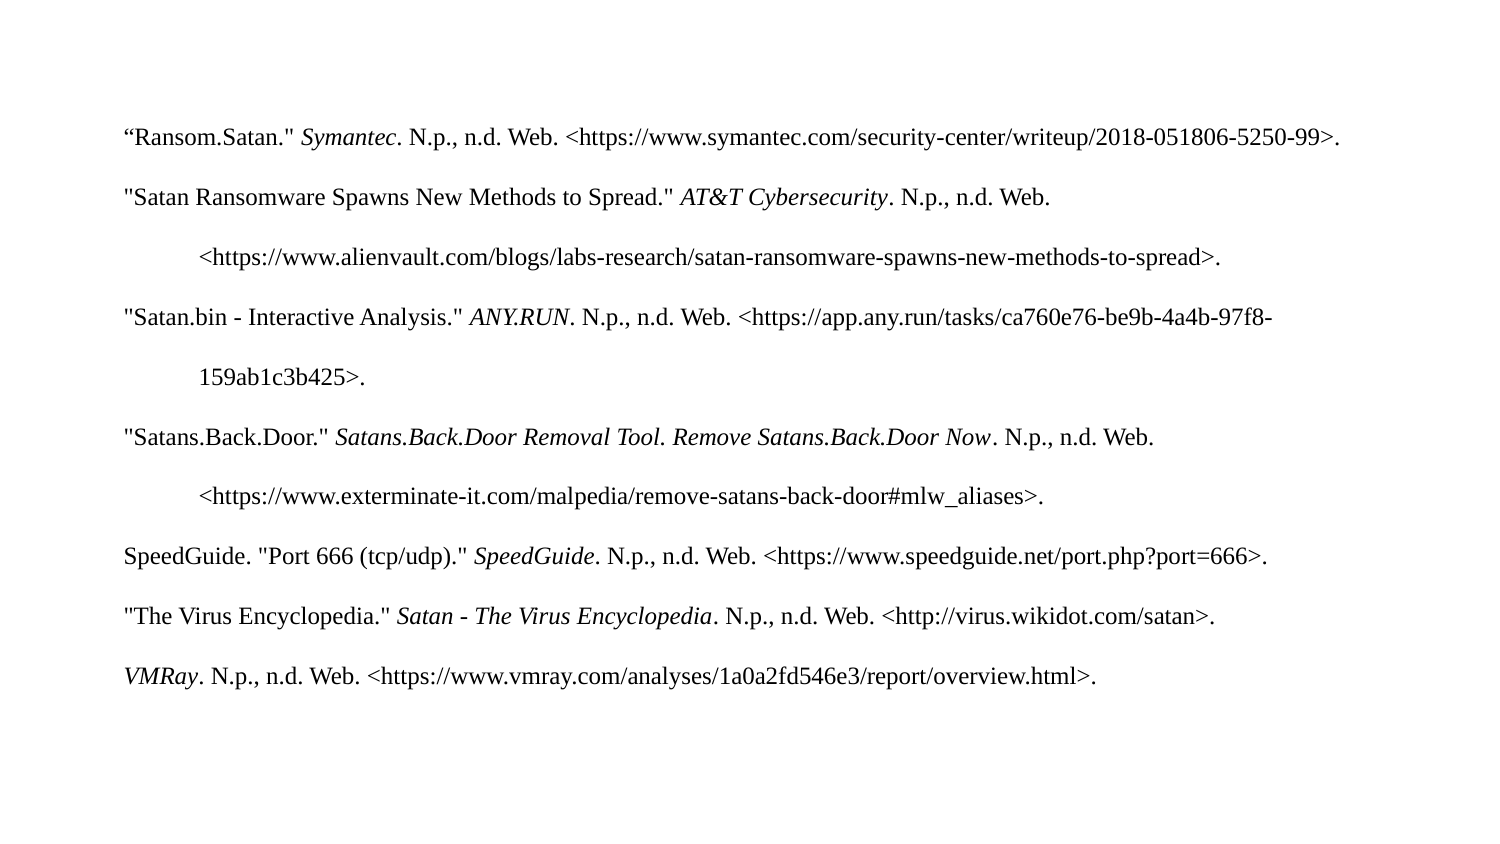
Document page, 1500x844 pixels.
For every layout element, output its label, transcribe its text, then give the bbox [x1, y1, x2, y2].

list “Ransom.Satan." Symantec. N.p., n.d. Web. <https://www.symantec.com/security-center/writeup/2018-051806-5250-99>. "Satan Ransomware Spawns New Methods to Spread." AT&T Cybersecurity. N.p., n.d. Web. <https://www.alienvault.com/blogs/labs-research/satan-ransomware-spawns-new-methods-to-spread>. "Satan.bin - Interactive Analysis." ANY.RUN. N.p., n.d. Web. <https://app.any.run/tasks/ca760e76-be9b-4a4b-97f8-159ab1c3b425>. "Satans.Back.Door." Satans.Back.Door Removal Tool. Remove Satans.Back.Door Now. N.p., n.d. Web. <https://www.exterminate-it.com/malpedia/remove-satans-back-door#mlw_aliases>. SpeedGuide. "Port 666 (tcp/udp)." SpeedGuide. N.p., n.d. Web. <https://www.speedguide.net/port.php?port=666>. "The Virus Encyclopedia." Satan - The Virus Encyclopedia. N.p., n.d. Web. <http://virus.wikidot.com/satan>. VMRay. N.p., n.d. Web. <https://www.vmray.com/analyses/1a0a2fd546e3/report/overview.html>. [108, 75, 1370, 447]
